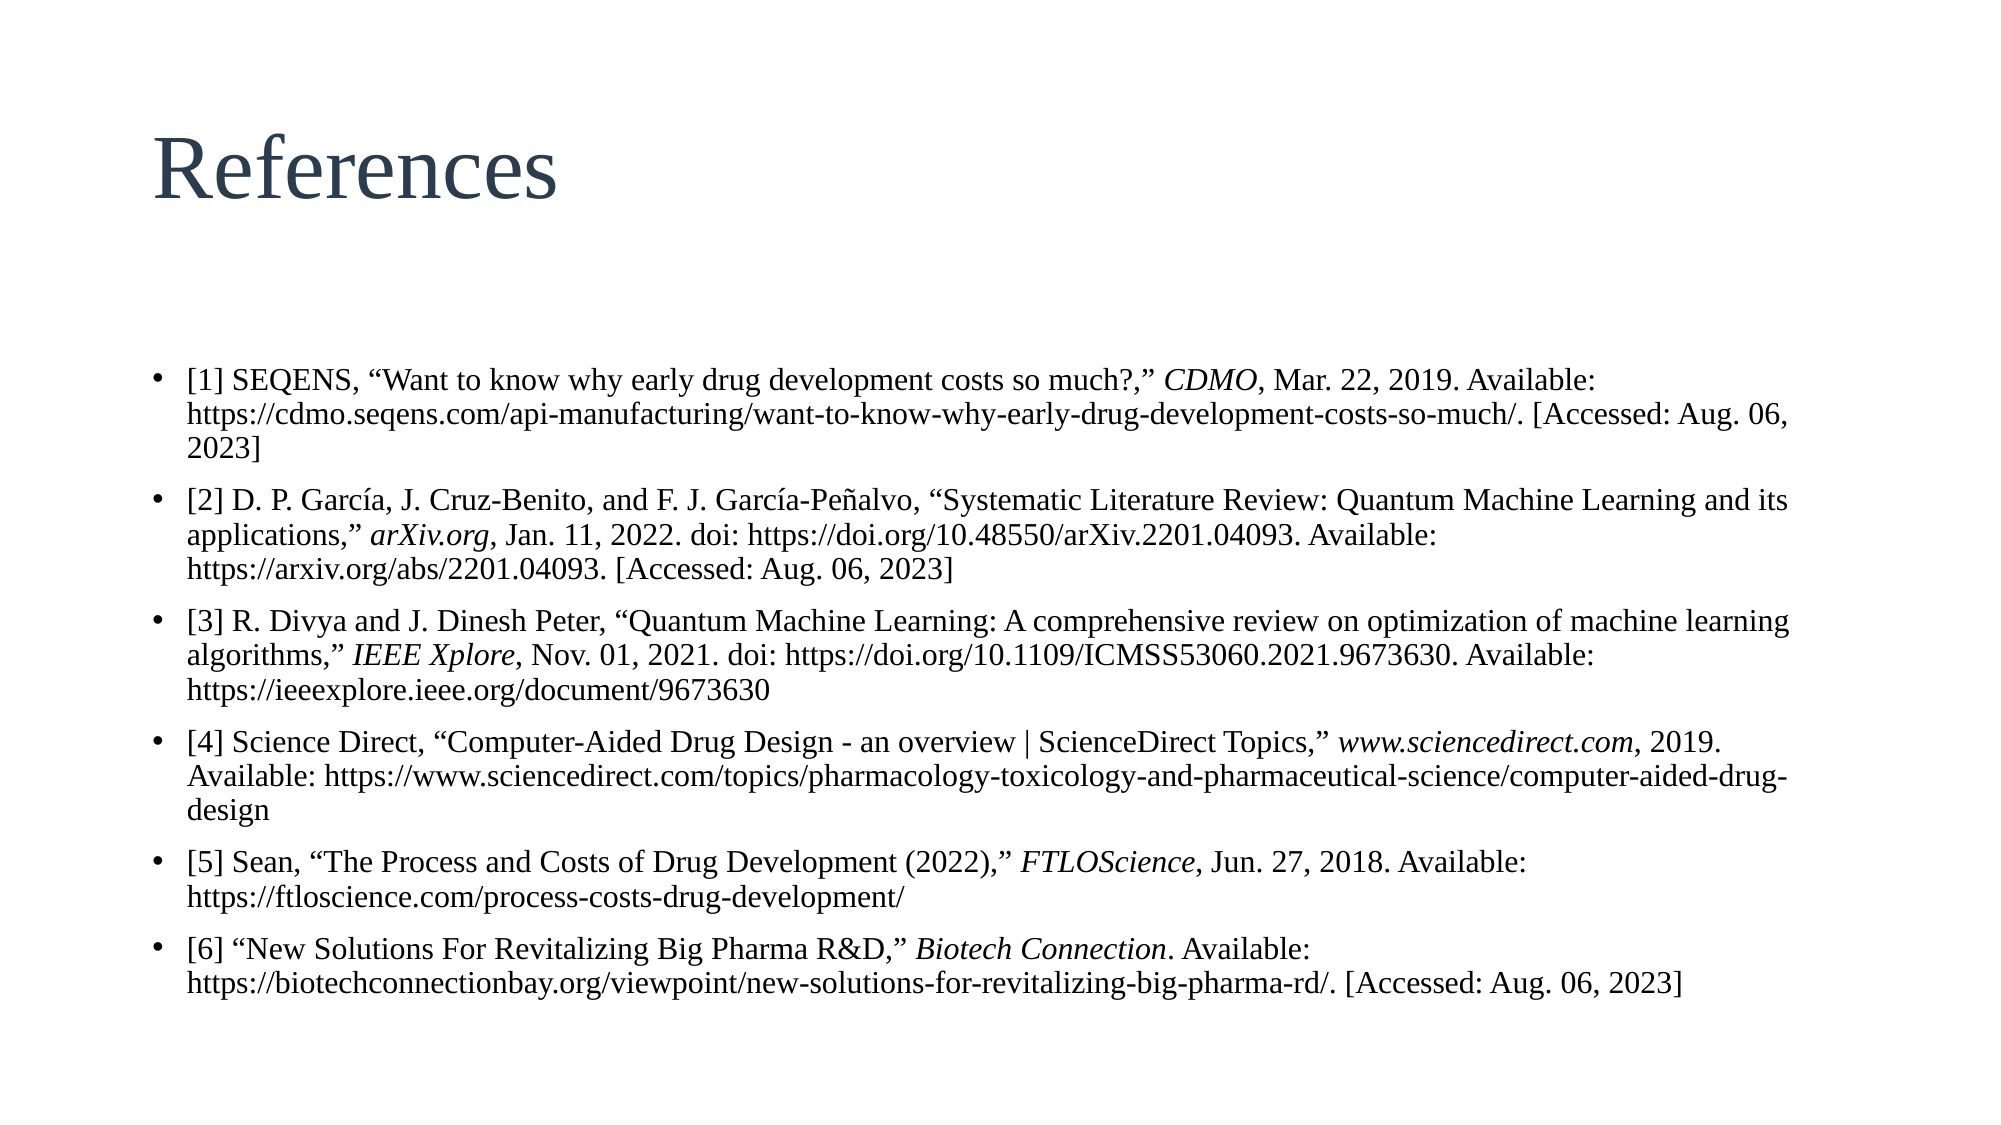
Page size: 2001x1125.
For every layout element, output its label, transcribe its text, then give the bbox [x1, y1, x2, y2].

list [1] SEQENS, “Want to know why early drug development costs so much?,” CDMO, Mar. 22, 2019. Available: https://cdmo.seqens.com/api-manufacturing/want-to-know-why-early-drug-development-costs-so-much/. [Accessed: Aug. 06, 2023] [2] D. P. García, J. Cruz-Benito, and F. J. García-Peñalvo, “Systematic Literature Review: Quantum Machine Learning and its applications,” arXiv.org, Jan. 11, 2022. doi: https://doi.org/10.48550/arXiv.2201.04093. Available: https://arxiv.org/abs/2201.04093. [Accessed: Aug. 06, 2023] [3] R. Divya and J. Dinesh Peter, “Quantum Machine Learning: A comprehensive review on optimization of machine learning algorithms,” IEEE Xplore, Nov. 01, 2021. doi: https://doi.org/10.1109/ICMSS53060.2021.9673630. Available: https://ieeexplore.ieee.org/document/9673630 [4] Science Direct, “Computer-Aided Drug Design - an overview | ScienceDirect Topics,” www.sciencedirect.com, 2019. Available: https://www.sciencedirect.com/topics/pharmacology-toxicology-and-pharmaceutical-science/computer-aided-drug-design [5] Sean, “The Process and Costs of Drug Development (2022),” FTLOScience, Jun. 27, 2018. Available: https://ftloscience.com/process-costs-drug-development/ [6] “New Solutions For Revitalizing Big Pharma R&D,” Biotech Connection. Available: https://biotechconnectionbay.org/viewpoint/new-solutions-for-revitalizing-big-pharma-rd/. [Accessed: Aug. 06, 2023] [137, 299, 1863, 1014]
title References [137, 59, 1863, 278]
